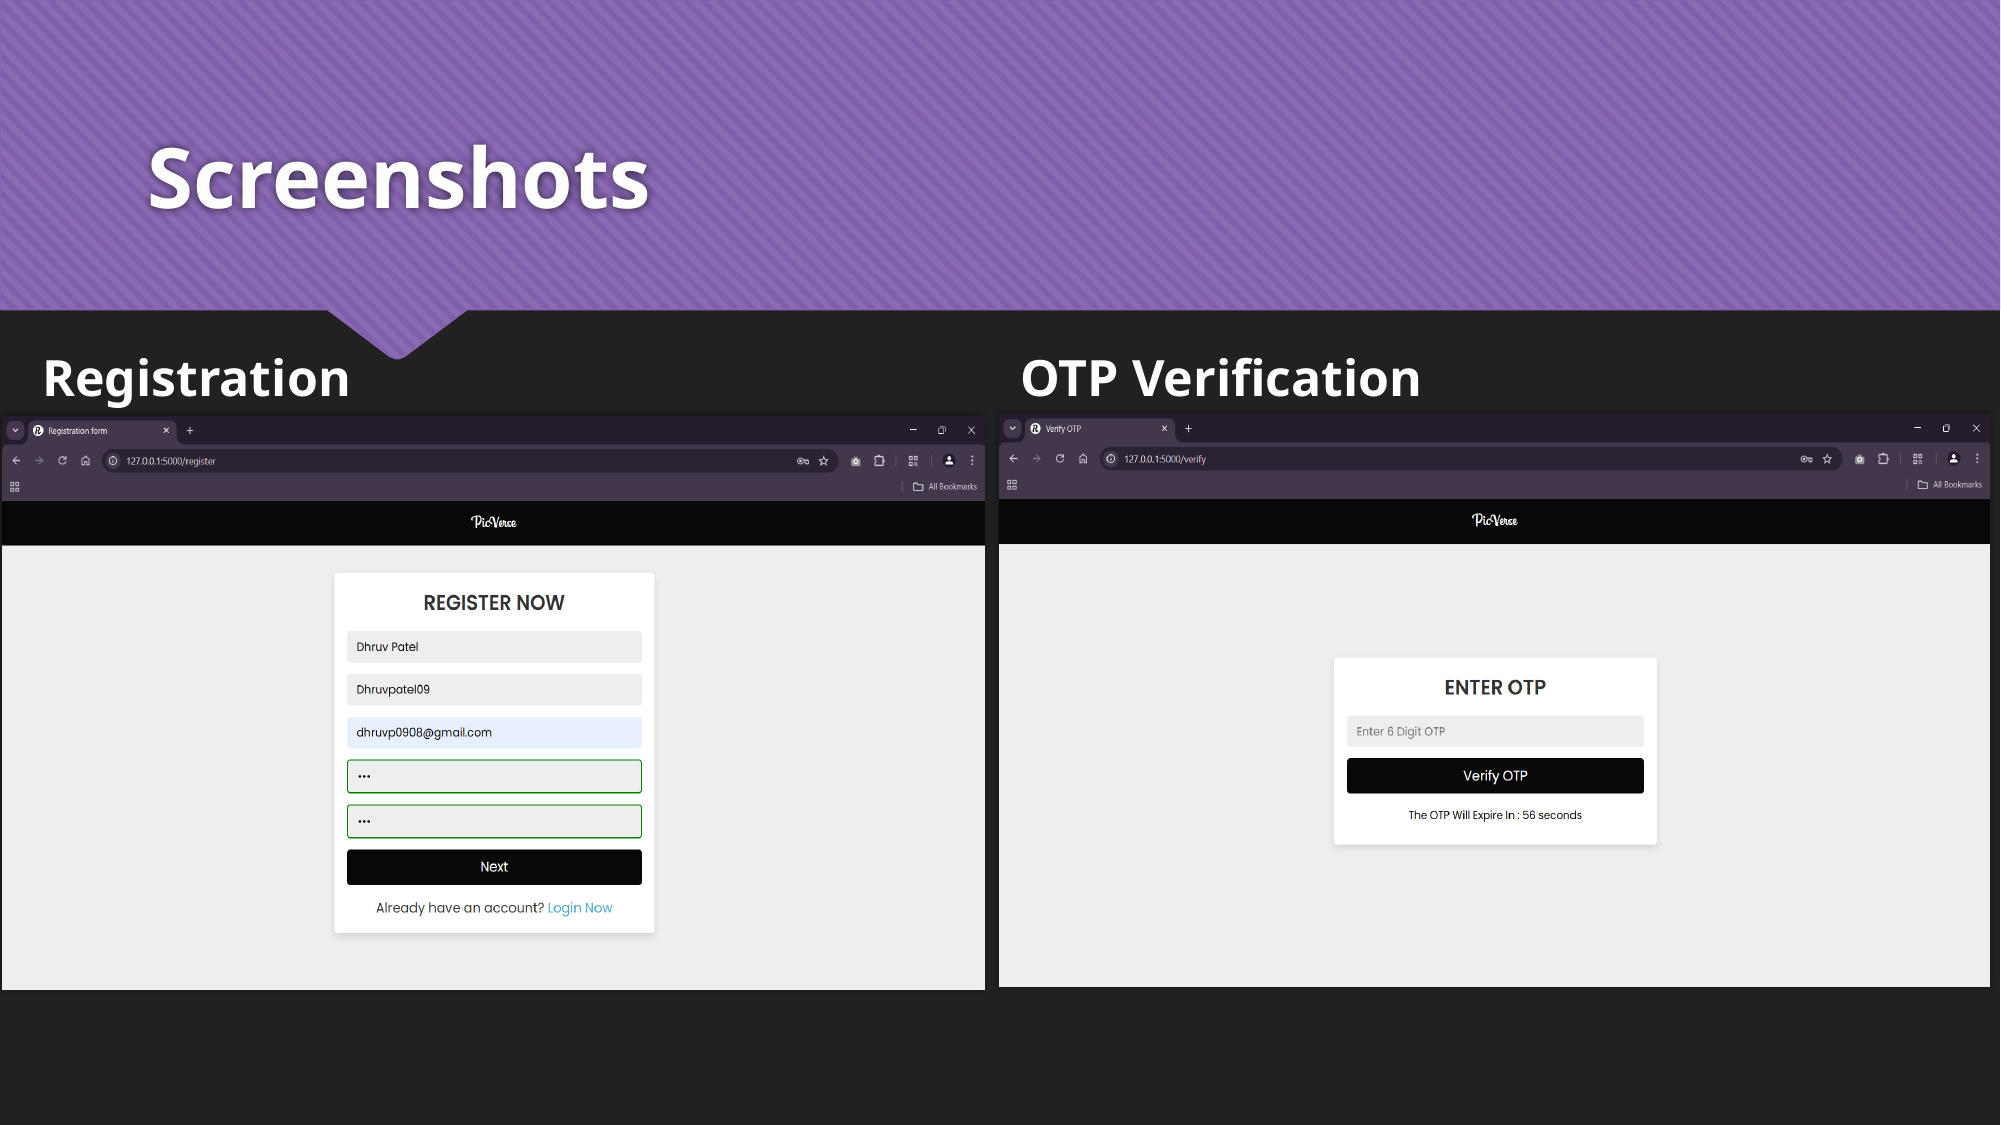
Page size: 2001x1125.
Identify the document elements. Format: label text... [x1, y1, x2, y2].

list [999, 414, 1990, 988]
text_box OTP Verification [1005, 338, 1441, 414]
text_box Registration [27, 338, 524, 414]
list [1, 416, 986, 990]
title Screenshots [132, 73, 1868, 233]
